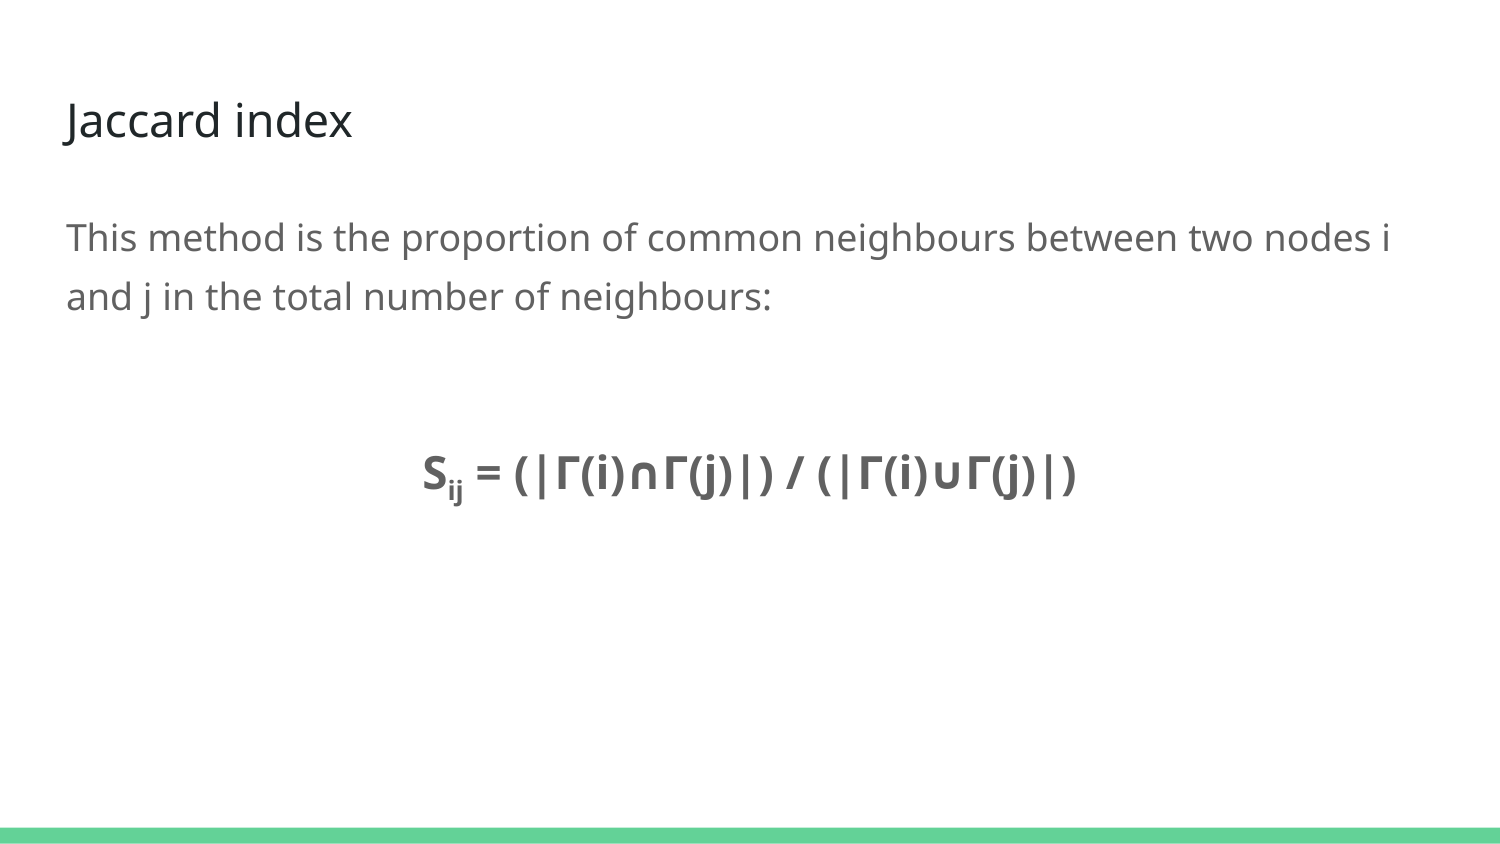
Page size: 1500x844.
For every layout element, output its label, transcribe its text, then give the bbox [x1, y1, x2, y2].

title Jaccard index [51, 72, 1449, 167]
list This method is the proportion of common neighbours between two nodes i and j in the total number of neighbours: Sij = (|Γ(i)∩Γ(j)|) / (|Γ(i)∪Γ(j)|) [51, 189, 1449, 750]
